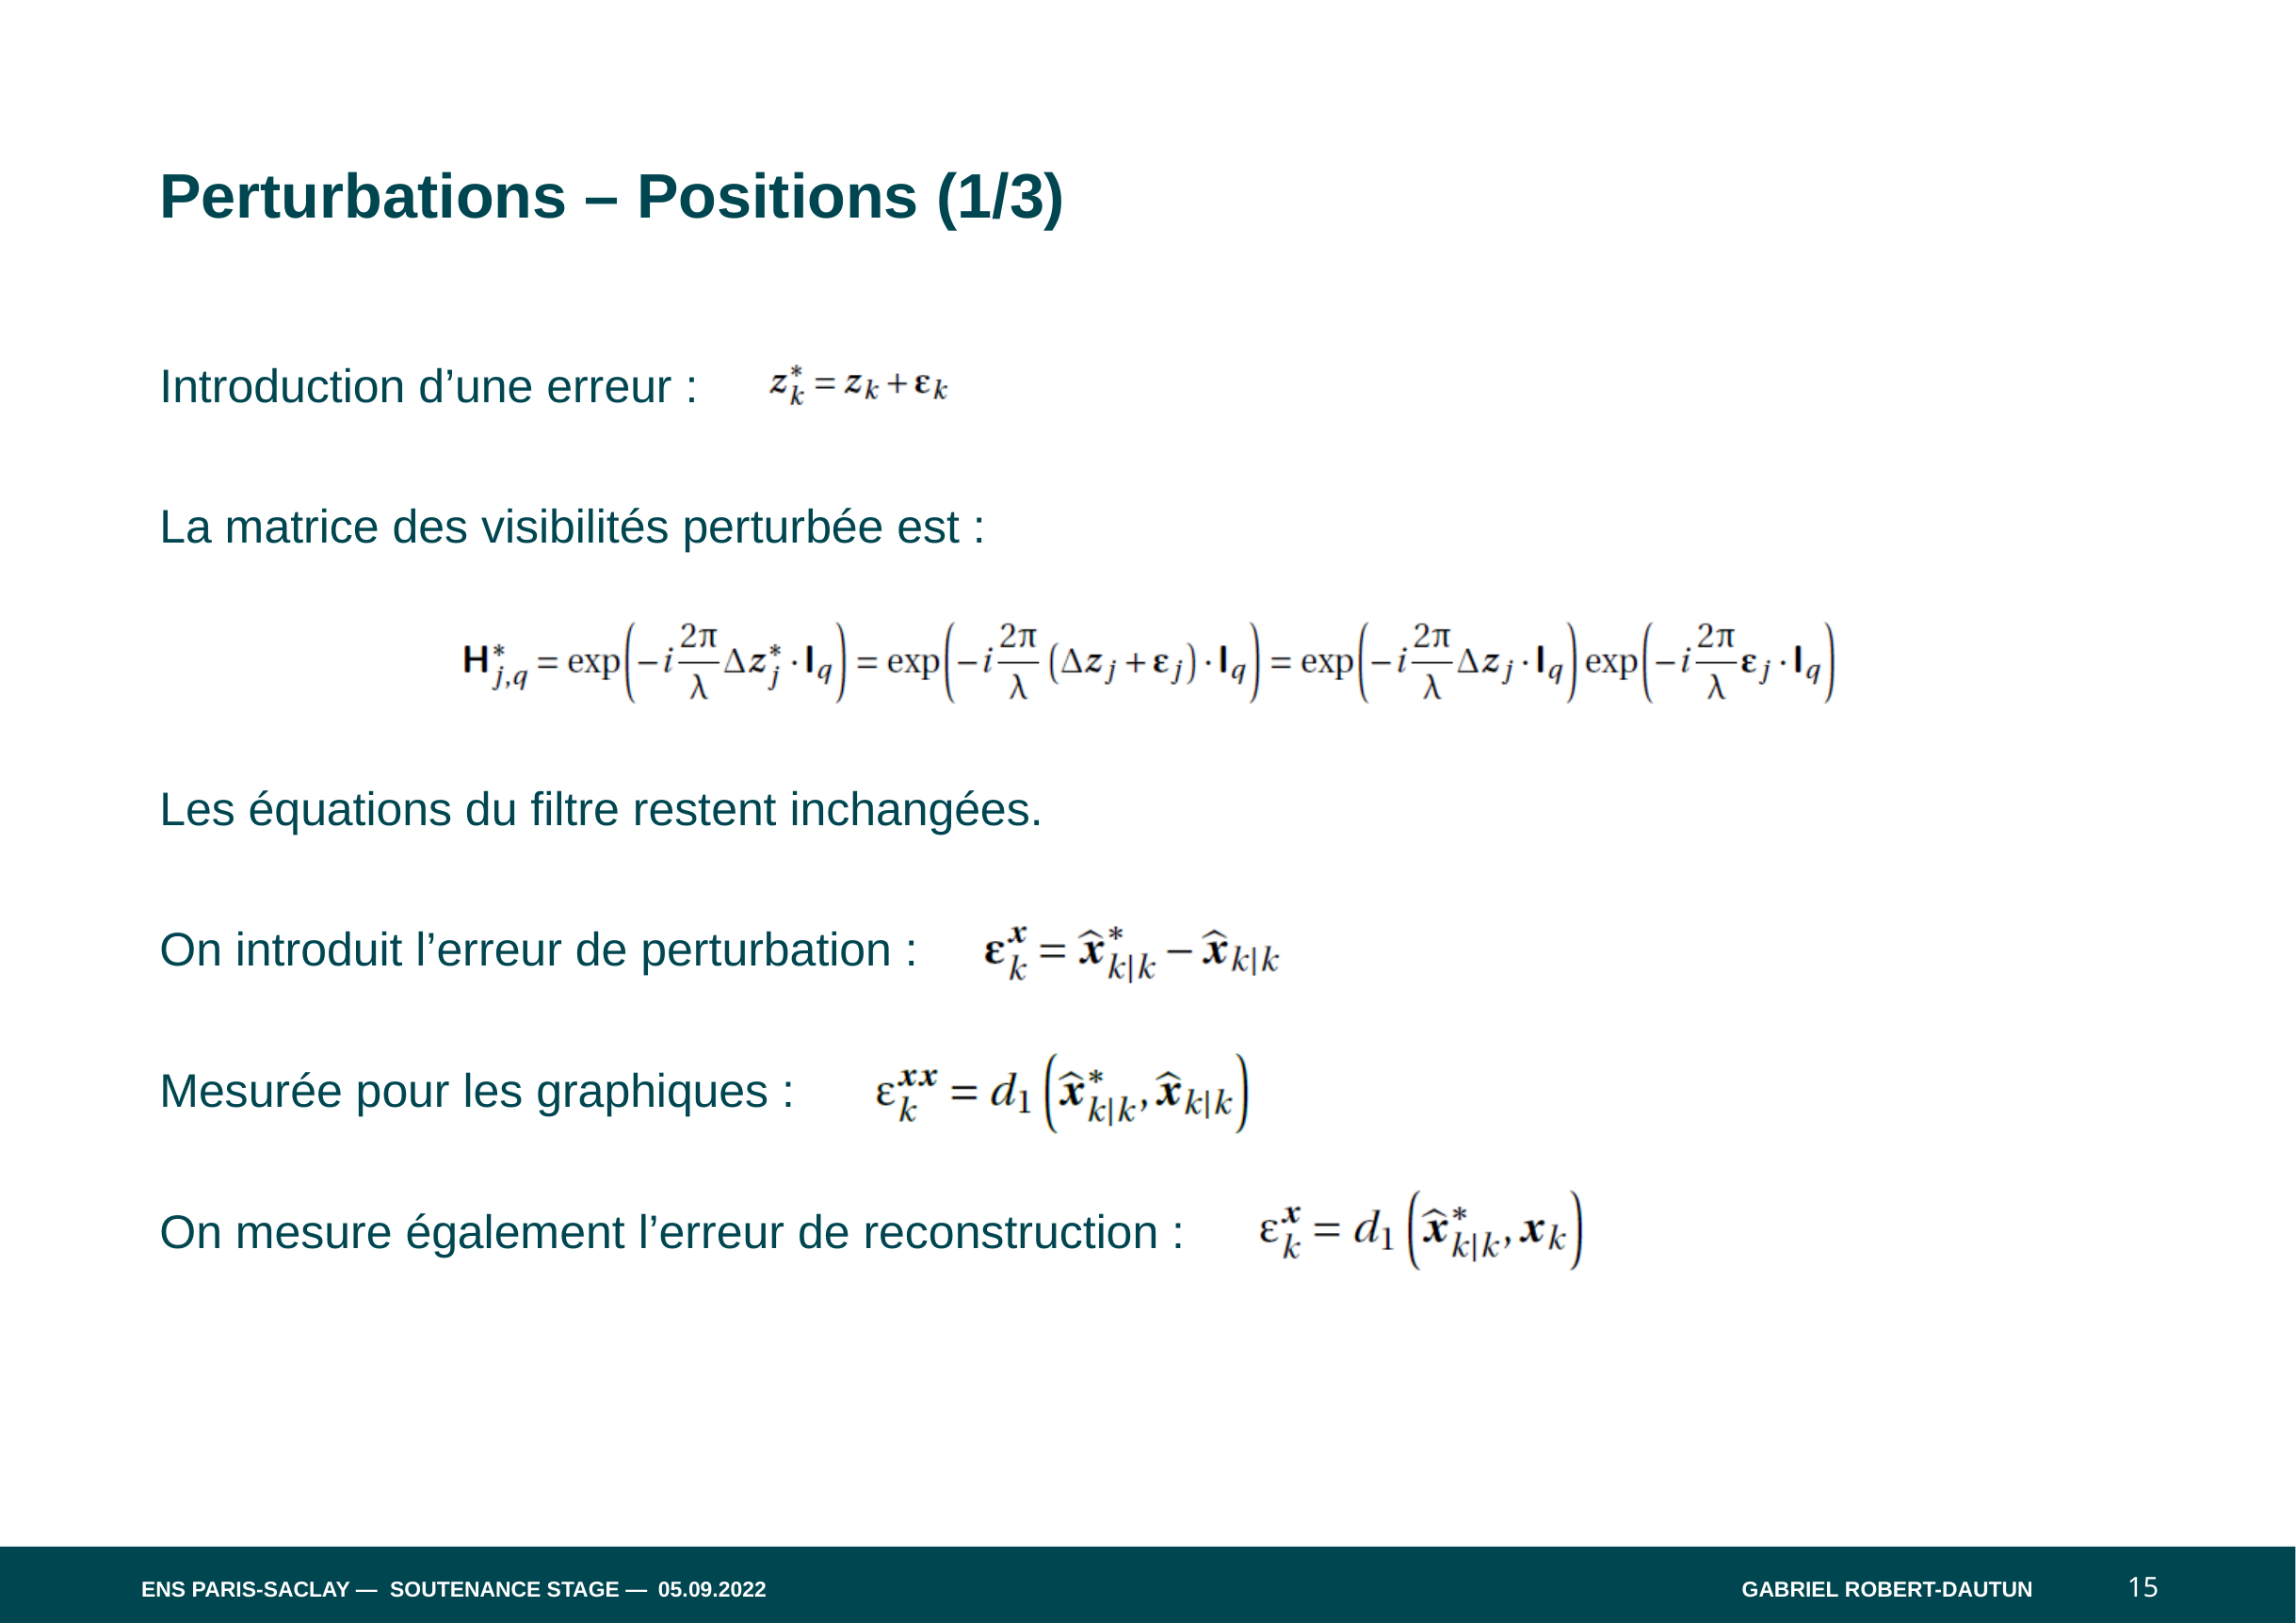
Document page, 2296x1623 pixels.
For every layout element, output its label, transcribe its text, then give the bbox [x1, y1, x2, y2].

picture [703, 335, 1011, 433]
picture [447, 603, 1848, 729]
list Introduction d’une erreur : La matrice des visibilités perturbée est : Les équations du filtre restent inchangées. On introduit l’erreur de perturbation : Mesurée pour les graphiques : On mesure également l’erreur de reconstruction : [145, 354, 2128, 1342]
picture [966, 904, 1307, 1001]
picture [835, 1031, 1280, 1154]
picture [1227, 1170, 1611, 1291]
list Perturbations – Positions (1/3) [145, 156, 2128, 233]
